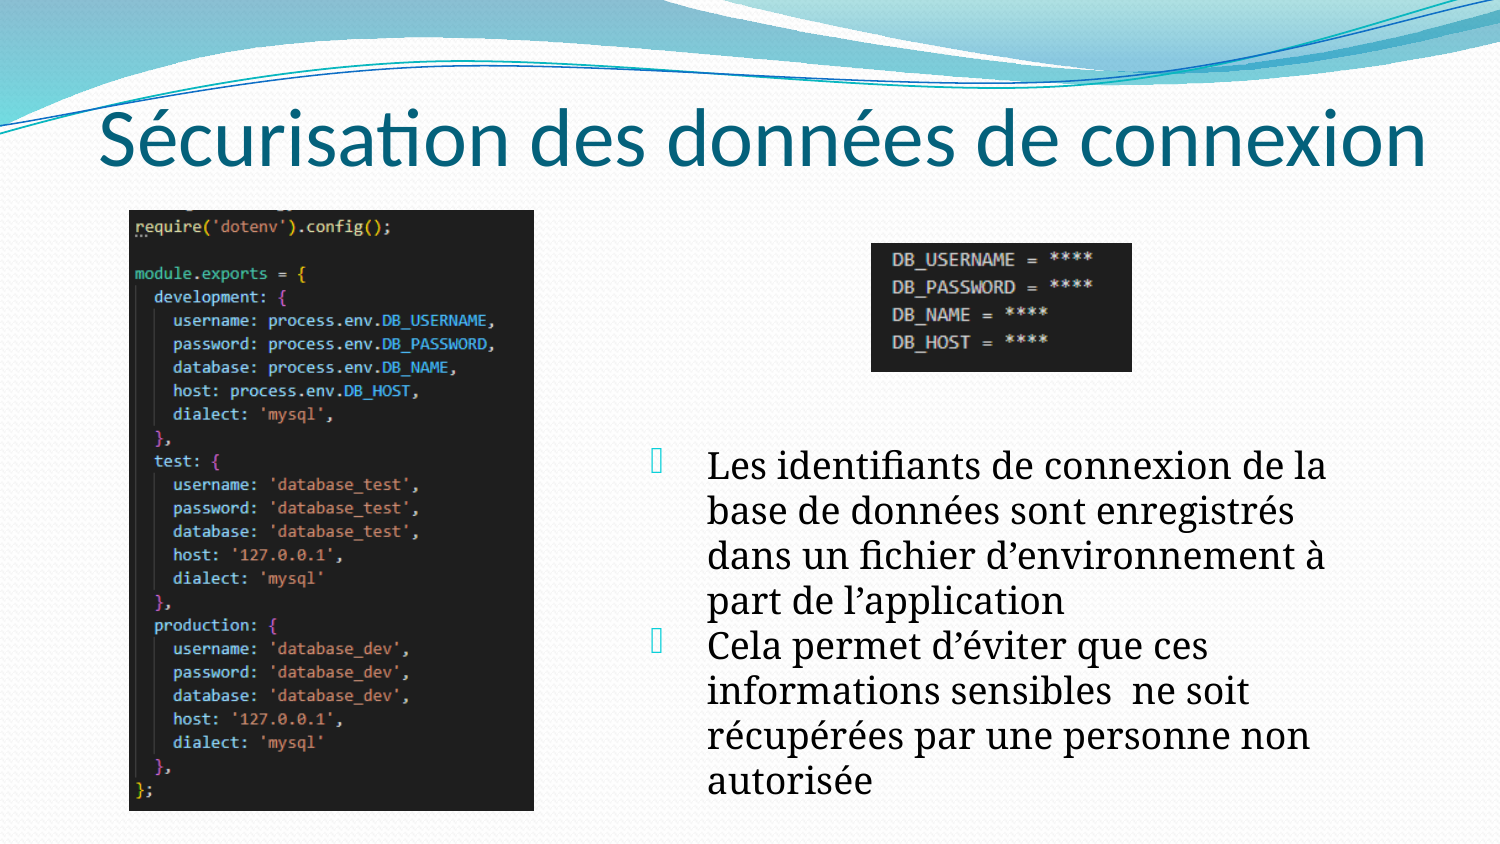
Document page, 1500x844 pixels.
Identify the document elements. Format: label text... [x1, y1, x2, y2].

title Sécurisation des données de connexion [66, 68, 1463, 169]
picture [129, 210, 534, 811]
list Les identifiants de connexion de la base de données sont enregistrés dans un fichier d’environnement à part de l’application Cela permet d’éviter que ces informations sensibles ne soit récupérées par une personne non autorisée [616, 427, 1404, 748]
picture [870, 242, 1133, 373]
